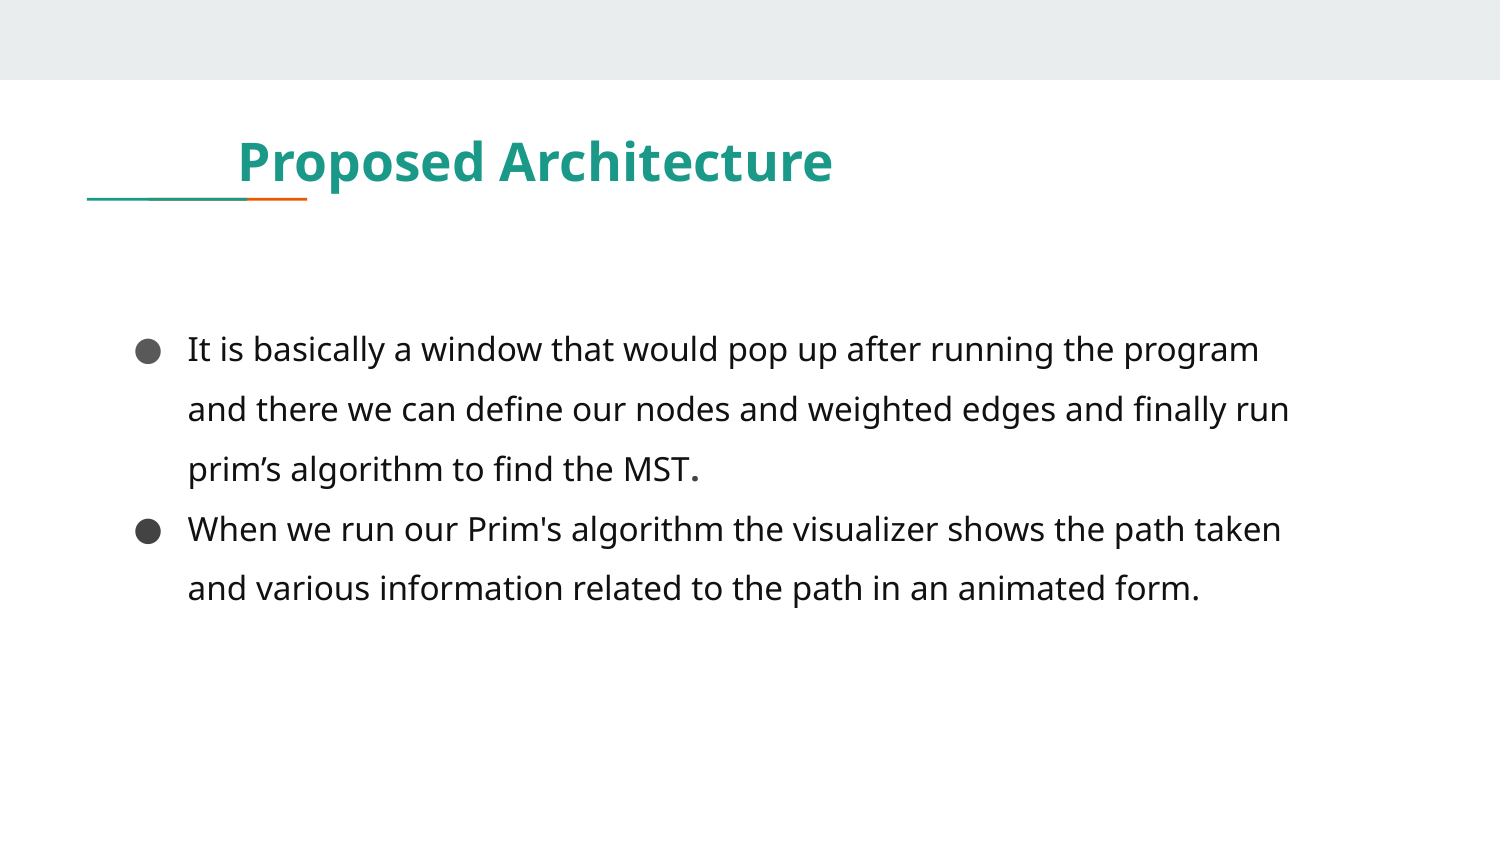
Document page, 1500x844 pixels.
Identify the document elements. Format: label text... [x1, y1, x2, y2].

list It is basically a window that would pop up after running the program and there we can define our nodes and weighted edges and finally run prim’s algorithm to find the MST. When we run our Prim's algorithm the visualizer shows the path taken and various information related to the path in an animated form. [97, 228, 1341, 777]
title Proposed Architecture [208, 103, 926, 228]
